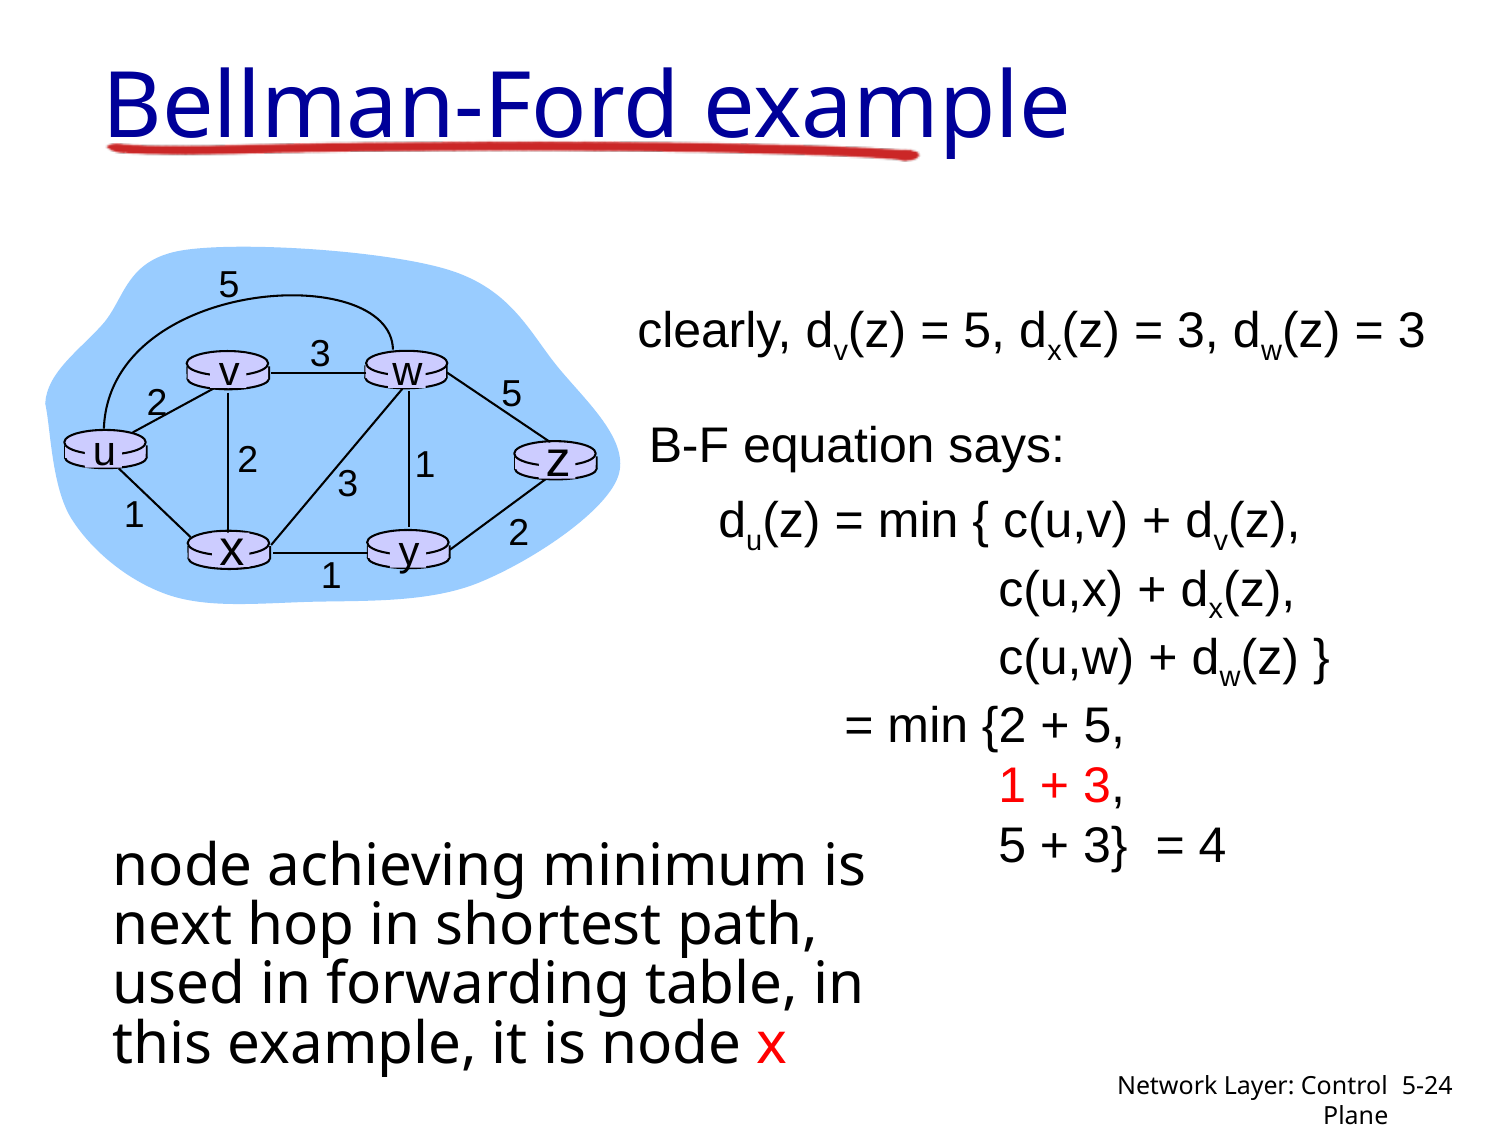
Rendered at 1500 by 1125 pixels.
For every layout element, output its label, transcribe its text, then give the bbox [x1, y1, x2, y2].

text_box du(z) = min { c(u,v) + dv(z), c(u,x) + dx(z), c(u,w) + dw(z) } = min {2 + 5, 1 + 3, 5 + 3} = 4 [703, 480, 1345, 880]
footer Network Layer: Control Plane [1045, 1062, 1404, 1102]
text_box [44, 240, 632, 609]
text_box node achieving minimum is next hop in shortest path, used in forwarding table, in this example, it is node x [97, 830, 929, 1083]
slide_number 5-24 [1387, 1062, 1478, 1107]
picture [103, 137, 929, 167]
text_box B-F equation says: [635, 404, 1081, 480]
text_box clearly, dv(z) = 5, dx(z) = 3, dw(z) = 3 [635, 290, 1441, 374]
title Bellman-Ford example [87, 28, 1363, 173]
